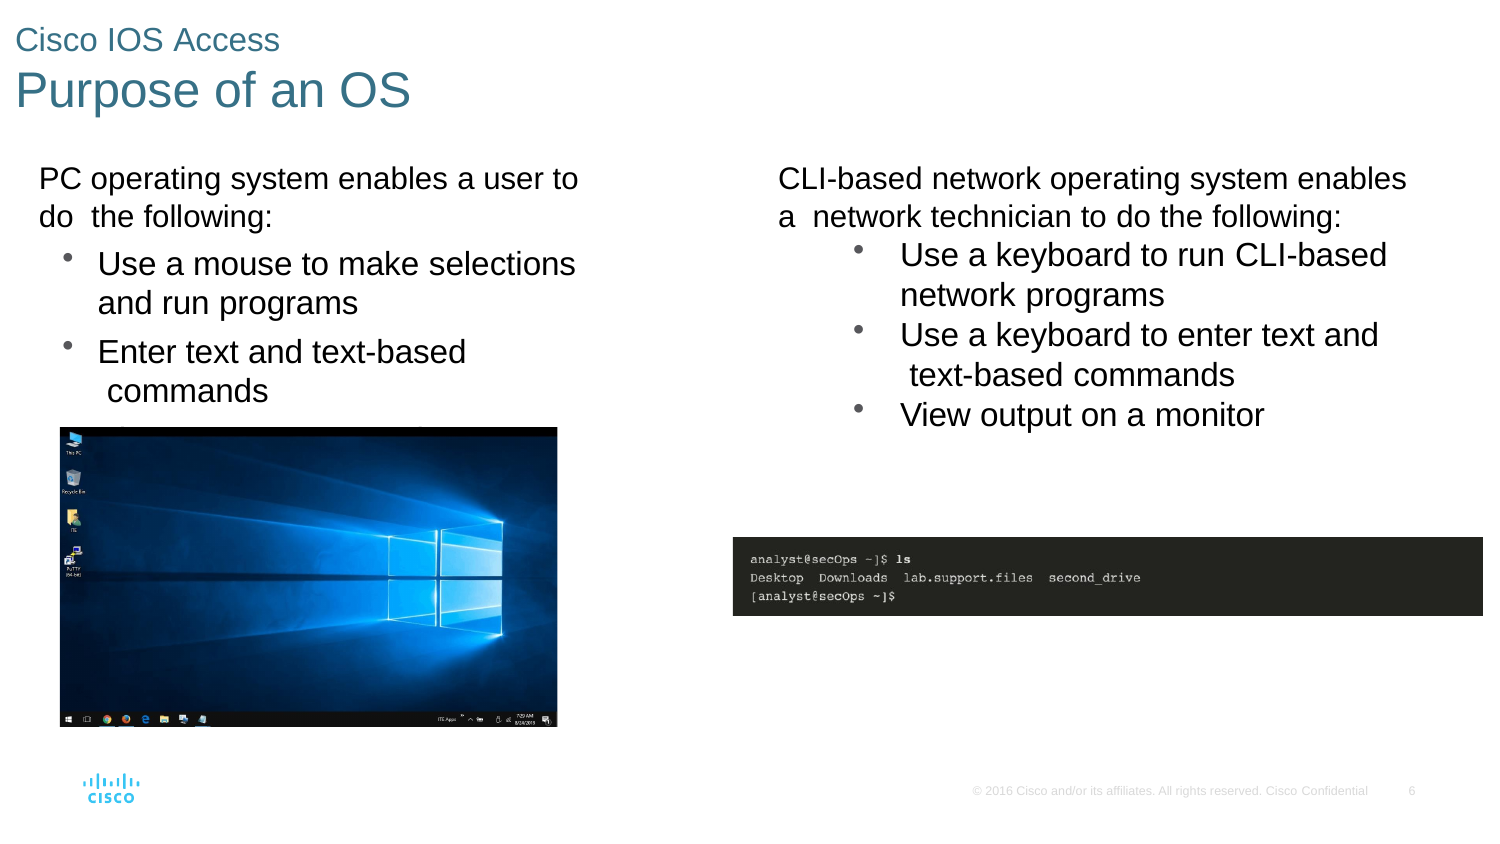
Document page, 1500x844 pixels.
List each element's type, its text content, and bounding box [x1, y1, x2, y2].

text_box PC operating system enables a user to do the following: Use a mouse to make selections and run programs Enter text and text-based commands View output on a monitor [36, 156, 623, 458]
title Purpose of an OS [12, 55, 415, 199]
text_box [59, 427, 558, 727]
slide_number 6 [1402, 782, 1429, 844]
text_box [732, 537, 1483, 616]
footer © 2016 Cisco and/or its affiliates. All rights reserved. Cisco Confidential [970, 782, 1381, 844]
text_box CLI-based network operating system enables a network technician to do the following: Use a keyboard to run CLI-based network programs Use a keyboard to enter text and text-based commands View output on a monitor [776, 156, 1434, 433]
text_box Cisco IOS Access [12, 16, 282, 55]
